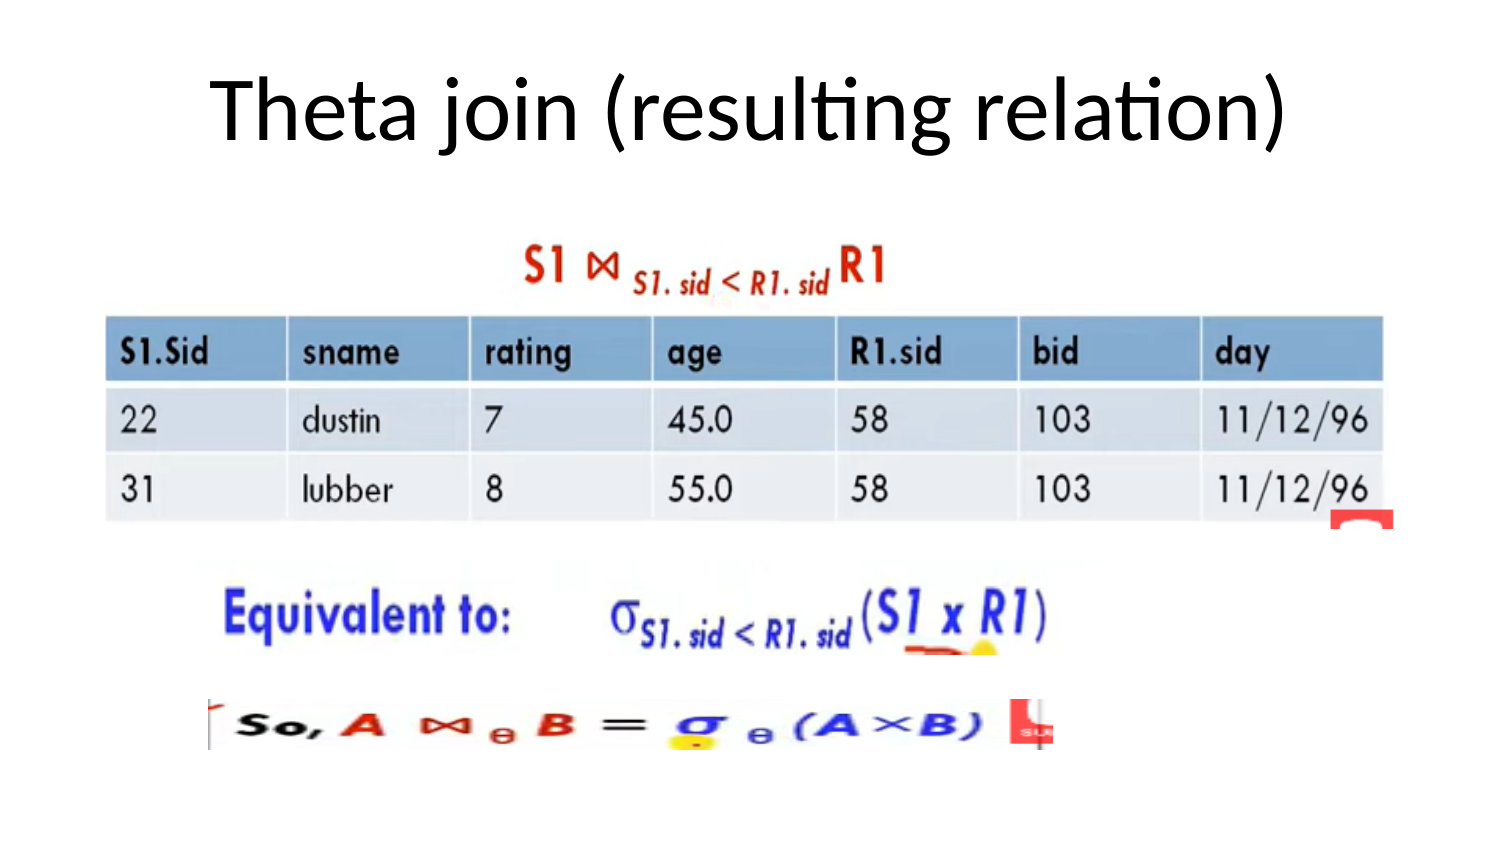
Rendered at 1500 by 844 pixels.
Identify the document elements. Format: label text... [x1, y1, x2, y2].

title Theta join (resulting relation) [75, 33, 1425, 175]
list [105, 220, 1395, 530]
picture [207, 698, 1053, 750]
picture [195, 560, 1103, 656]
